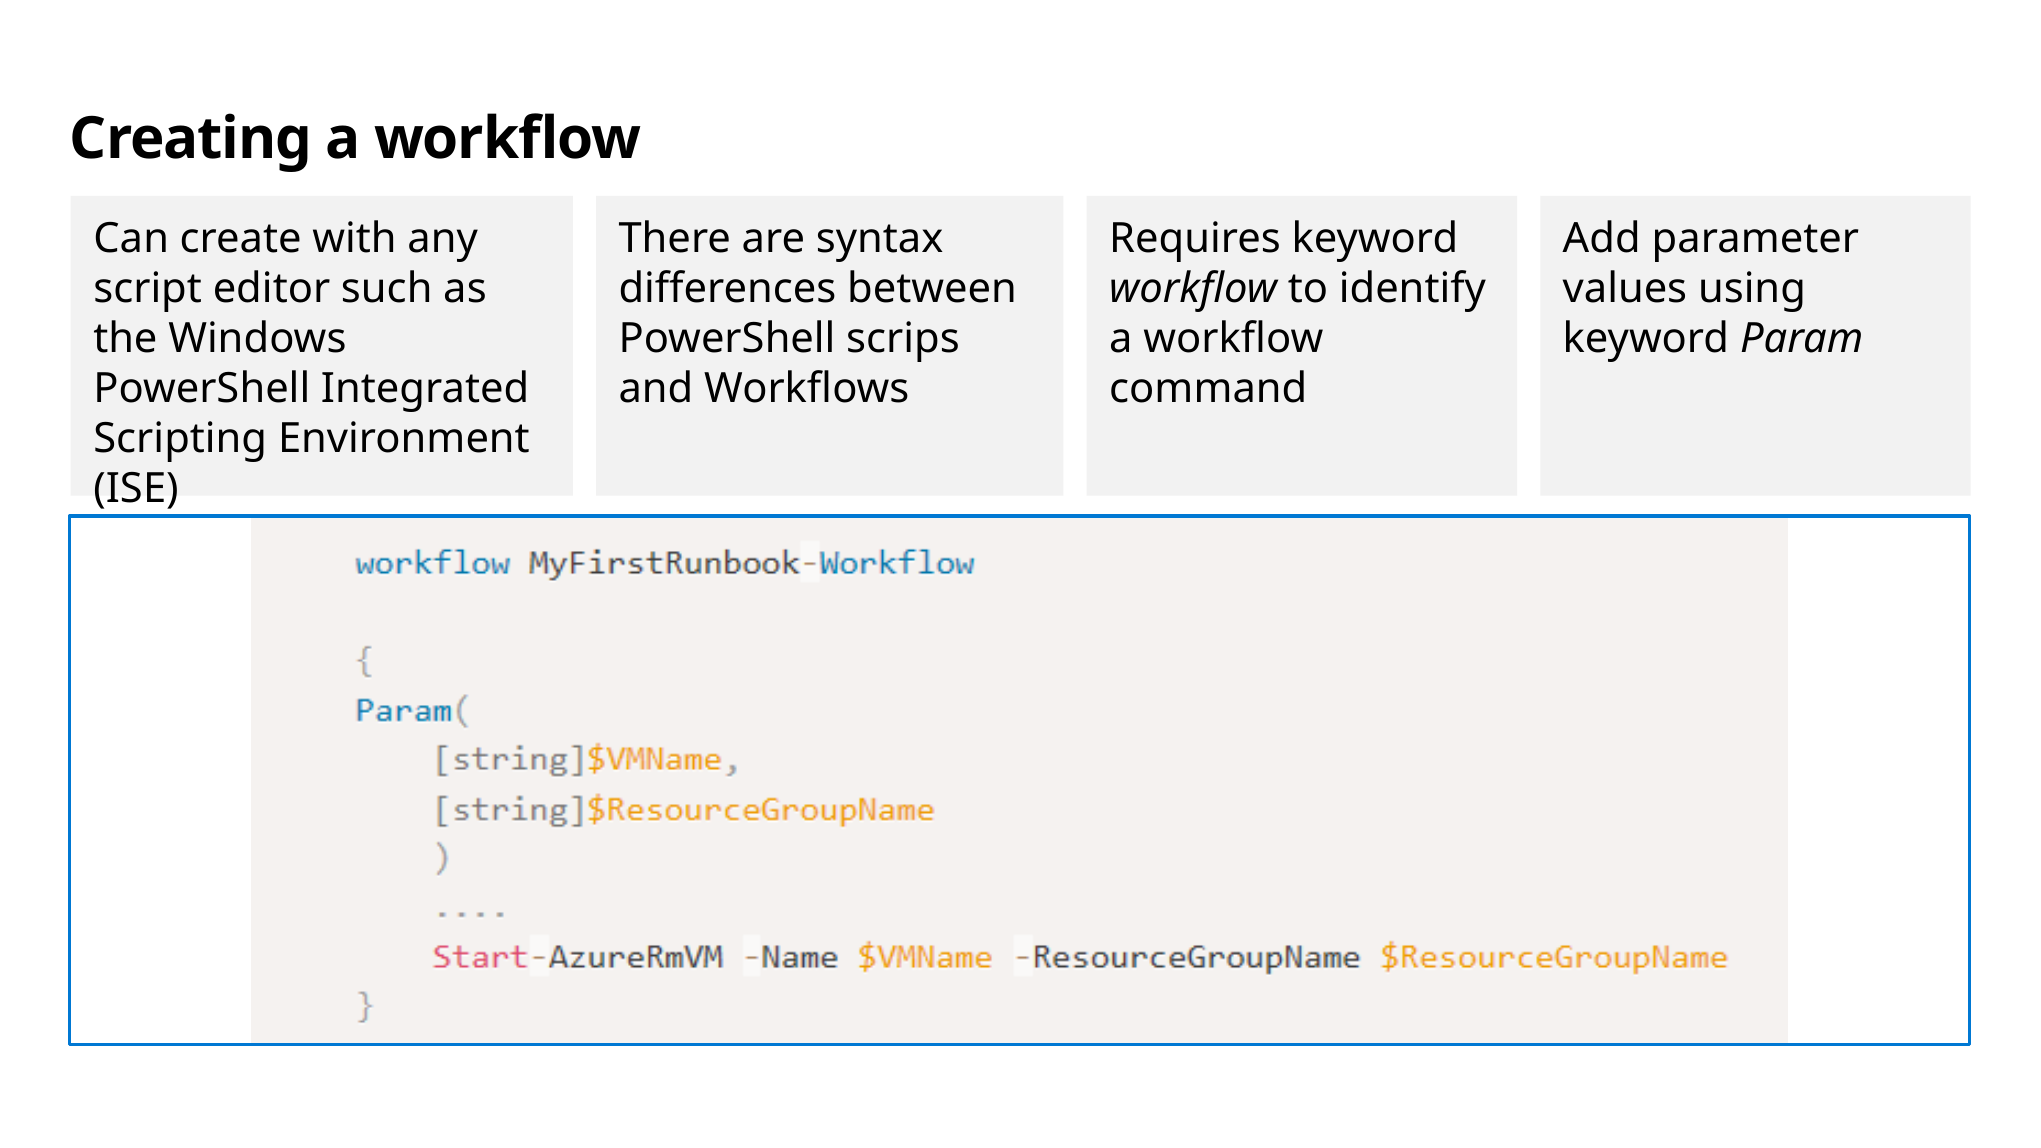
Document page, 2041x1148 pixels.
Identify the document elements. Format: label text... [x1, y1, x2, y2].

text_box Requires keyword workflow to identify a workflow command [1086, 195, 1518, 496]
text_box There are syntax differences between PowerShell scrips and Workflows [596, 195, 1064, 496]
text_box Can create with any script editor such as the Windows PowerShell Integrated Scripting Environment (ISE) [70, 195, 573, 496]
title Creating a workflow [70, 103, 1969, 172]
text_box Add parameter values using keyword Param [1540, 195, 1971, 496]
picture [70, 517, 1969, 1044]
